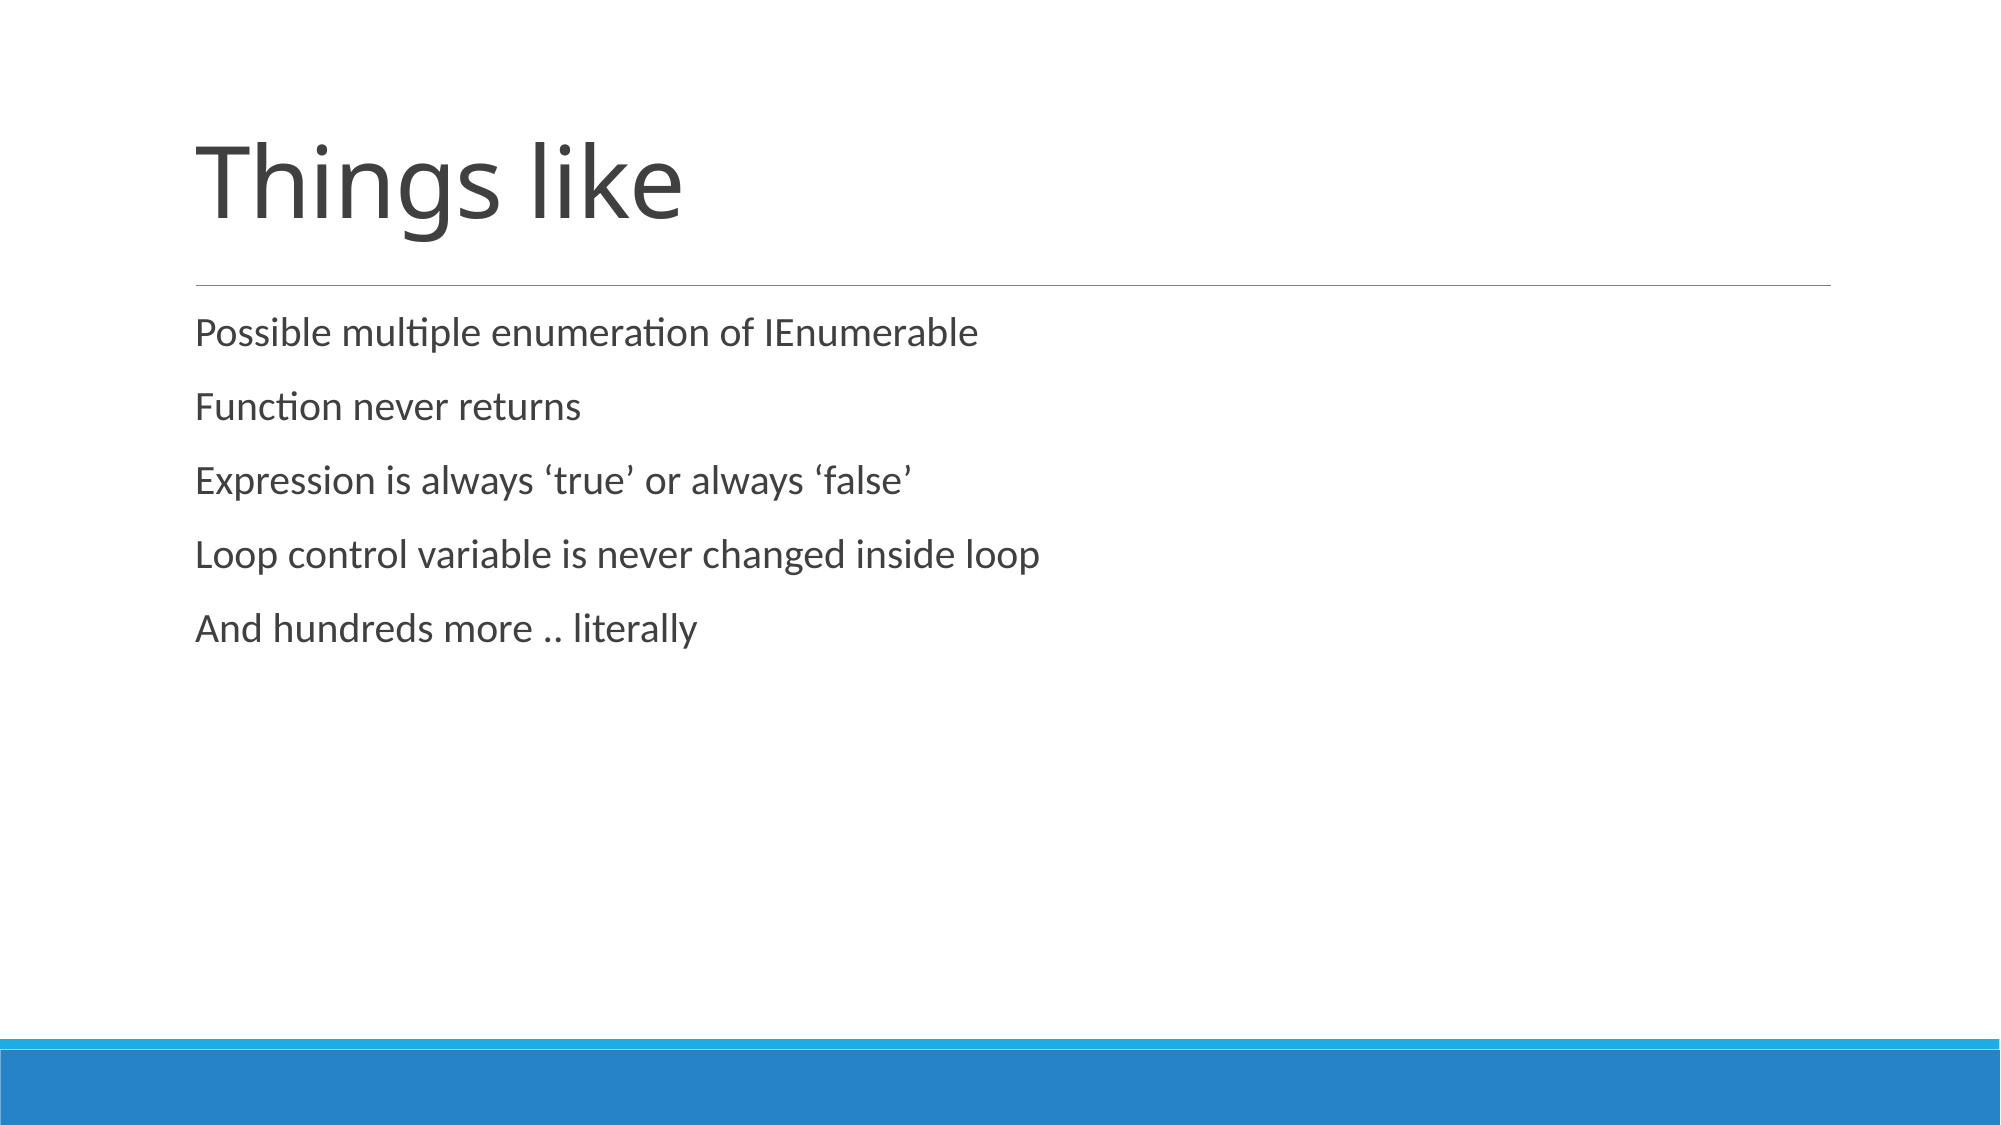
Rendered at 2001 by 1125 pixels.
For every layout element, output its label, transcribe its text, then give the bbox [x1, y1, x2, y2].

title Things like [180, 8, 1830, 247]
list Possible multiple enumeration of IEnumerable Function never returns Expression is always ‘true’ or always ‘false’ Loop control variable is never changed inside loop And hundreds more .. literally [180, 302, 1830, 963]
